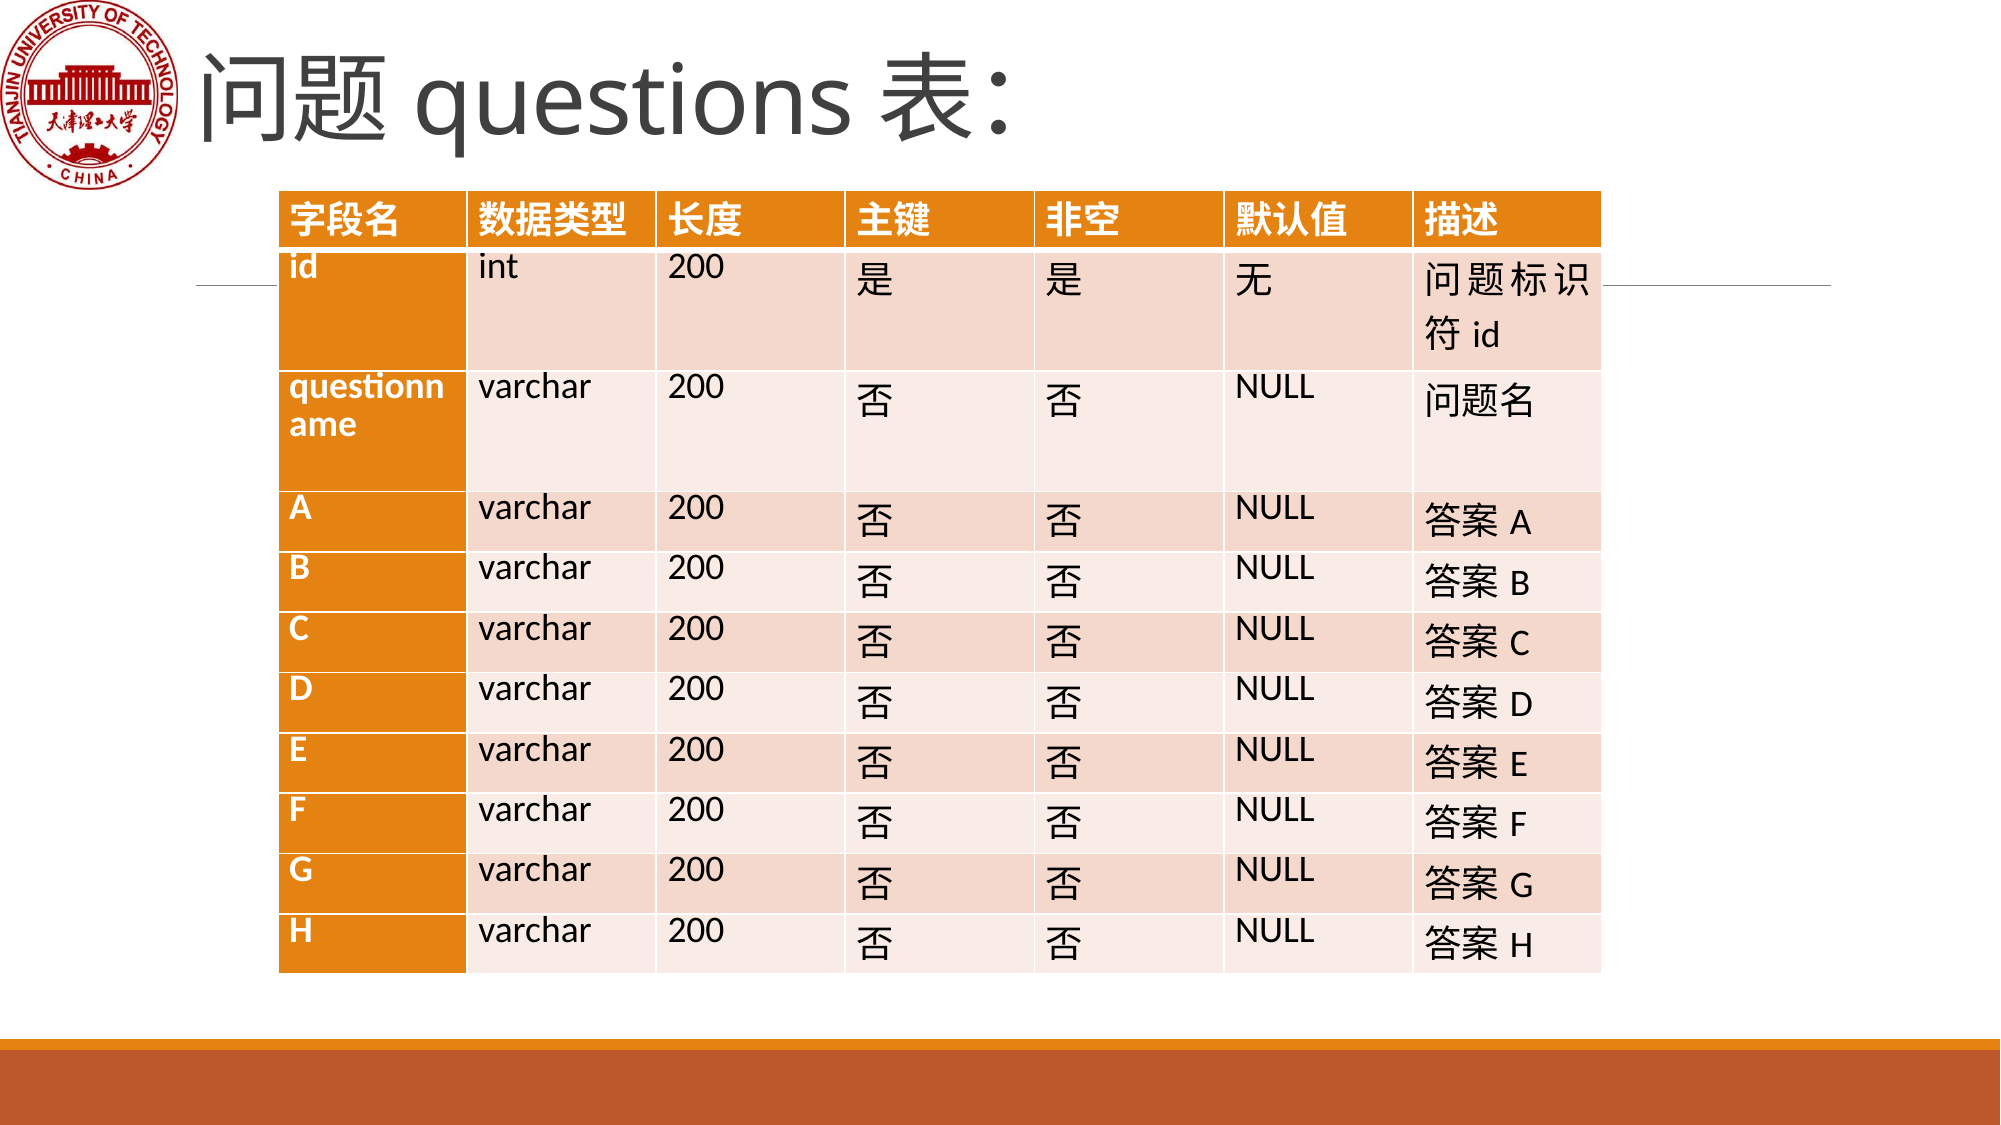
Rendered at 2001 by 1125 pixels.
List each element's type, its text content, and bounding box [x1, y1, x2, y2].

table_cell 答案G [1414, 854, 1601, 913]
table_cell 200 [657, 854, 844, 913]
table_cell 否 [846, 915, 1034, 973]
table_cell A [279, 492, 466, 551]
table_cell 否 [1035, 734, 1223, 792]
table_cell 是 [1035, 253, 1223, 370]
table_cell 200 [657, 253, 844, 370]
table_cell questionname [279, 372, 466, 491]
table_cell 200 [657, 372, 844, 489]
table_cell NULL [1225, 613, 1412, 672]
table_cell E [279, 734, 466, 792]
table_cell NULL [1225, 794, 1412, 853]
table_cell varchar [468, 915, 655, 973]
table_header 长度 [657, 191, 844, 247]
table_cell varchar [468, 492, 561, 551]
table_cell D [279, 673, 466, 732]
table_cell NULL [1225, 372, 1412, 489]
table_header 非空 [1035, 191, 1223, 247]
table_cell 200 [657, 565, 844, 611]
table_cell 否 [846, 565, 1034, 611]
table_cell 问题标识符id [1414, 253, 1601, 370]
table_cell 是 [846, 253, 1034, 370]
table_cell 否 [846, 734, 1034, 792]
table_cell varchar [468, 553, 655, 611]
table_cell 200 [657, 613, 844, 672]
table_cell 答案C [1414, 613, 1601, 672]
table_cell 否 [846, 854, 1034, 913]
table_cell 否 [1035, 794, 1223, 853]
table_cell 无 [1225, 253, 1412, 370]
table_cell G [279, 854, 466, 913]
table_cell 200 [657, 915, 844, 973]
table_cell varchar [468, 372, 655, 491]
table_cell B [279, 553, 466, 611]
text_box [561, 489, 2000, 565]
table_cell 答案E [1414, 734, 1601, 792]
table_cell 否 [846, 372, 1034, 489]
table_cell 200 [657, 794, 844, 853]
table_cell 答案F [1414, 794, 1601, 853]
table_cell F [279, 794, 466, 853]
table_cell varchar [468, 854, 655, 913]
table_cell 200 [657, 673, 844, 732]
table_cell NULL [1225, 565, 1412, 611]
table_header 字段名 [279, 191, 466, 247]
table_header 数据类型 [468, 191, 655, 247]
table_cell id [279, 253, 466, 370]
table_cell 否 [1035, 613, 1223, 672]
table_cell NULL [1225, 915, 1412, 973]
table_cell 否 [1035, 372, 1223, 489]
table_cell 答案B [1414, 565, 1601, 611]
table_header 默认值 [1225, 191, 1412, 247]
table_cell 否 [1035, 854, 1223, 913]
table_cell NULL [1225, 734, 1412, 792]
table_cell varchar [468, 673, 655, 732]
picture [0, 0, 178, 191]
table_cell 200 [657, 734, 844, 792]
title 问题questions表： [186, 47, 1830, 163]
table_cell 否 [1035, 565, 1223, 611]
table_cell varchar [468, 613, 655, 672]
table_cell 答案H [1414, 915, 1601, 973]
table_cell 否 [846, 613, 1034, 672]
table_cell 否 [846, 673, 1034, 732]
table_cell varchar [468, 794, 655, 853]
table_header 主键 [846, 191, 1034, 247]
table_cell varchar [468, 734, 655, 792]
table_header 描述 [1414, 191, 1601, 247]
table_cell NULL [1225, 854, 1412, 913]
table_cell C [279, 613, 466, 672]
table_cell H [279, 915, 466, 973]
table_cell 否 [1035, 673, 1223, 732]
table_cell 问题名 [1414, 372, 1601, 489]
table_cell int [468, 253, 655, 370]
table_cell NULL [1225, 673, 1412, 732]
table_cell 否 [846, 794, 1034, 853]
table_cell 否 [1035, 915, 1223, 973]
table_cell 答案D [1414, 673, 1601, 732]
